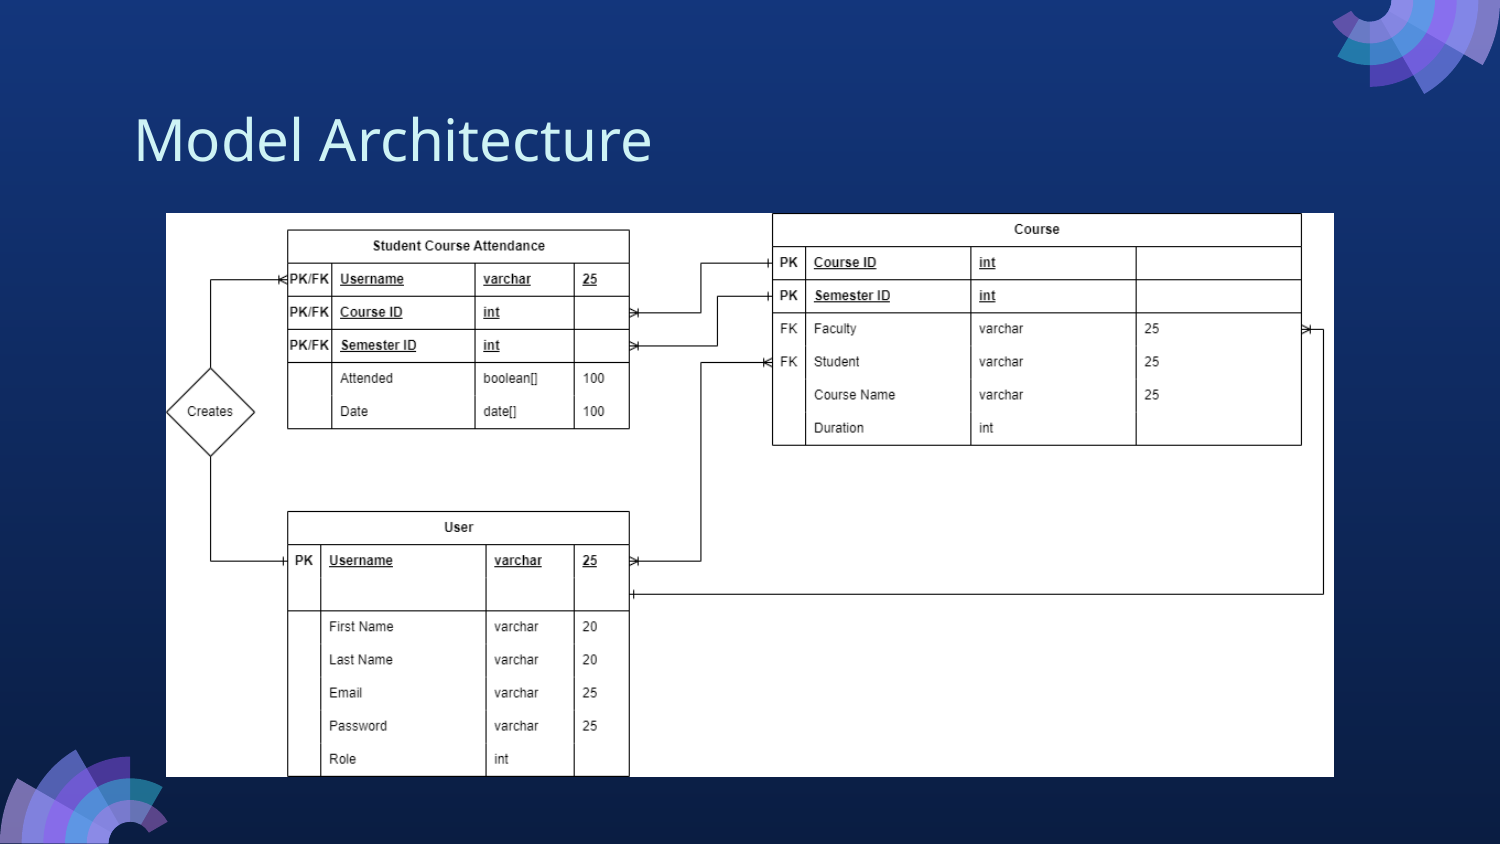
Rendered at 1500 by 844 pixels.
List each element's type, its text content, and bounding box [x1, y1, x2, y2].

picture [166, 213, 1334, 777]
title Model Architecture [118, 88, 1382, 182]
text_box [118, 182, 1382, 808]
